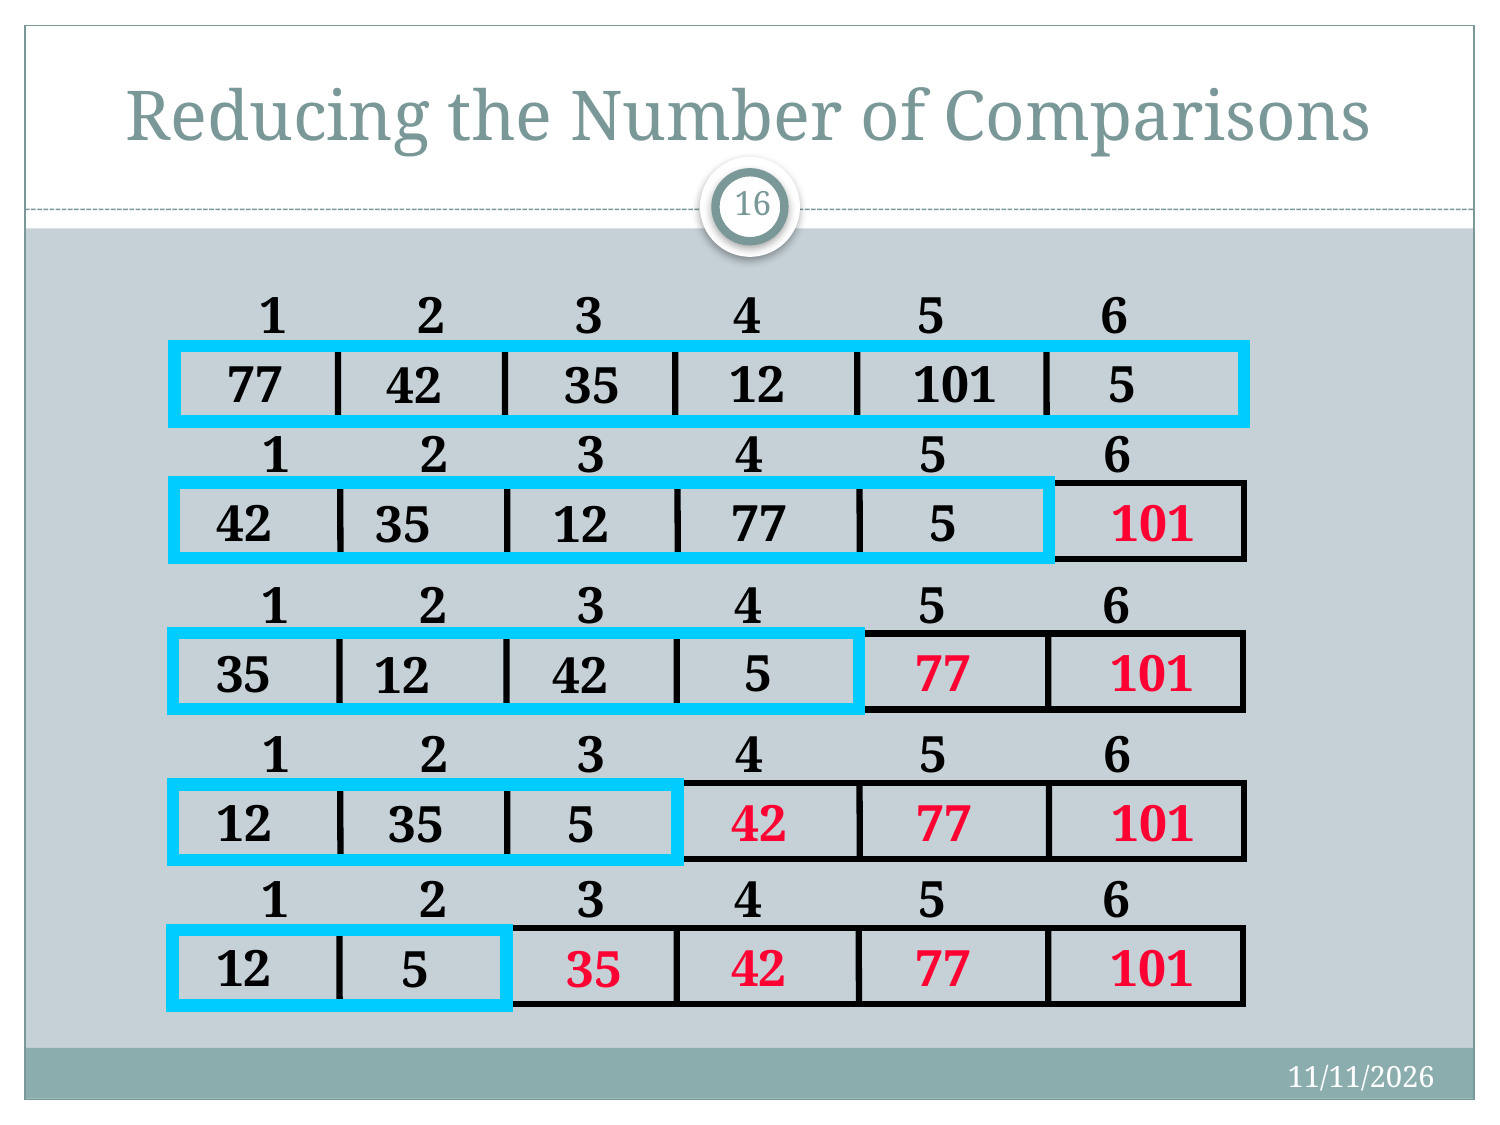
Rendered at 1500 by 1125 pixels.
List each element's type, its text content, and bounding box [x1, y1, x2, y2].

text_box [172, 275, 1242, 414]
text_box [172, 859, 1244, 1006]
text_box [172, 565, 1244, 711]
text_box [172, 715, 1245, 859]
title Reducing the Number of Comparisons [49, 37, 1450, 162]
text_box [173, 414, 1245, 561]
slide_number 16 [715, 168, 791, 241]
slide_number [950, 1050, 1450, 1111]
